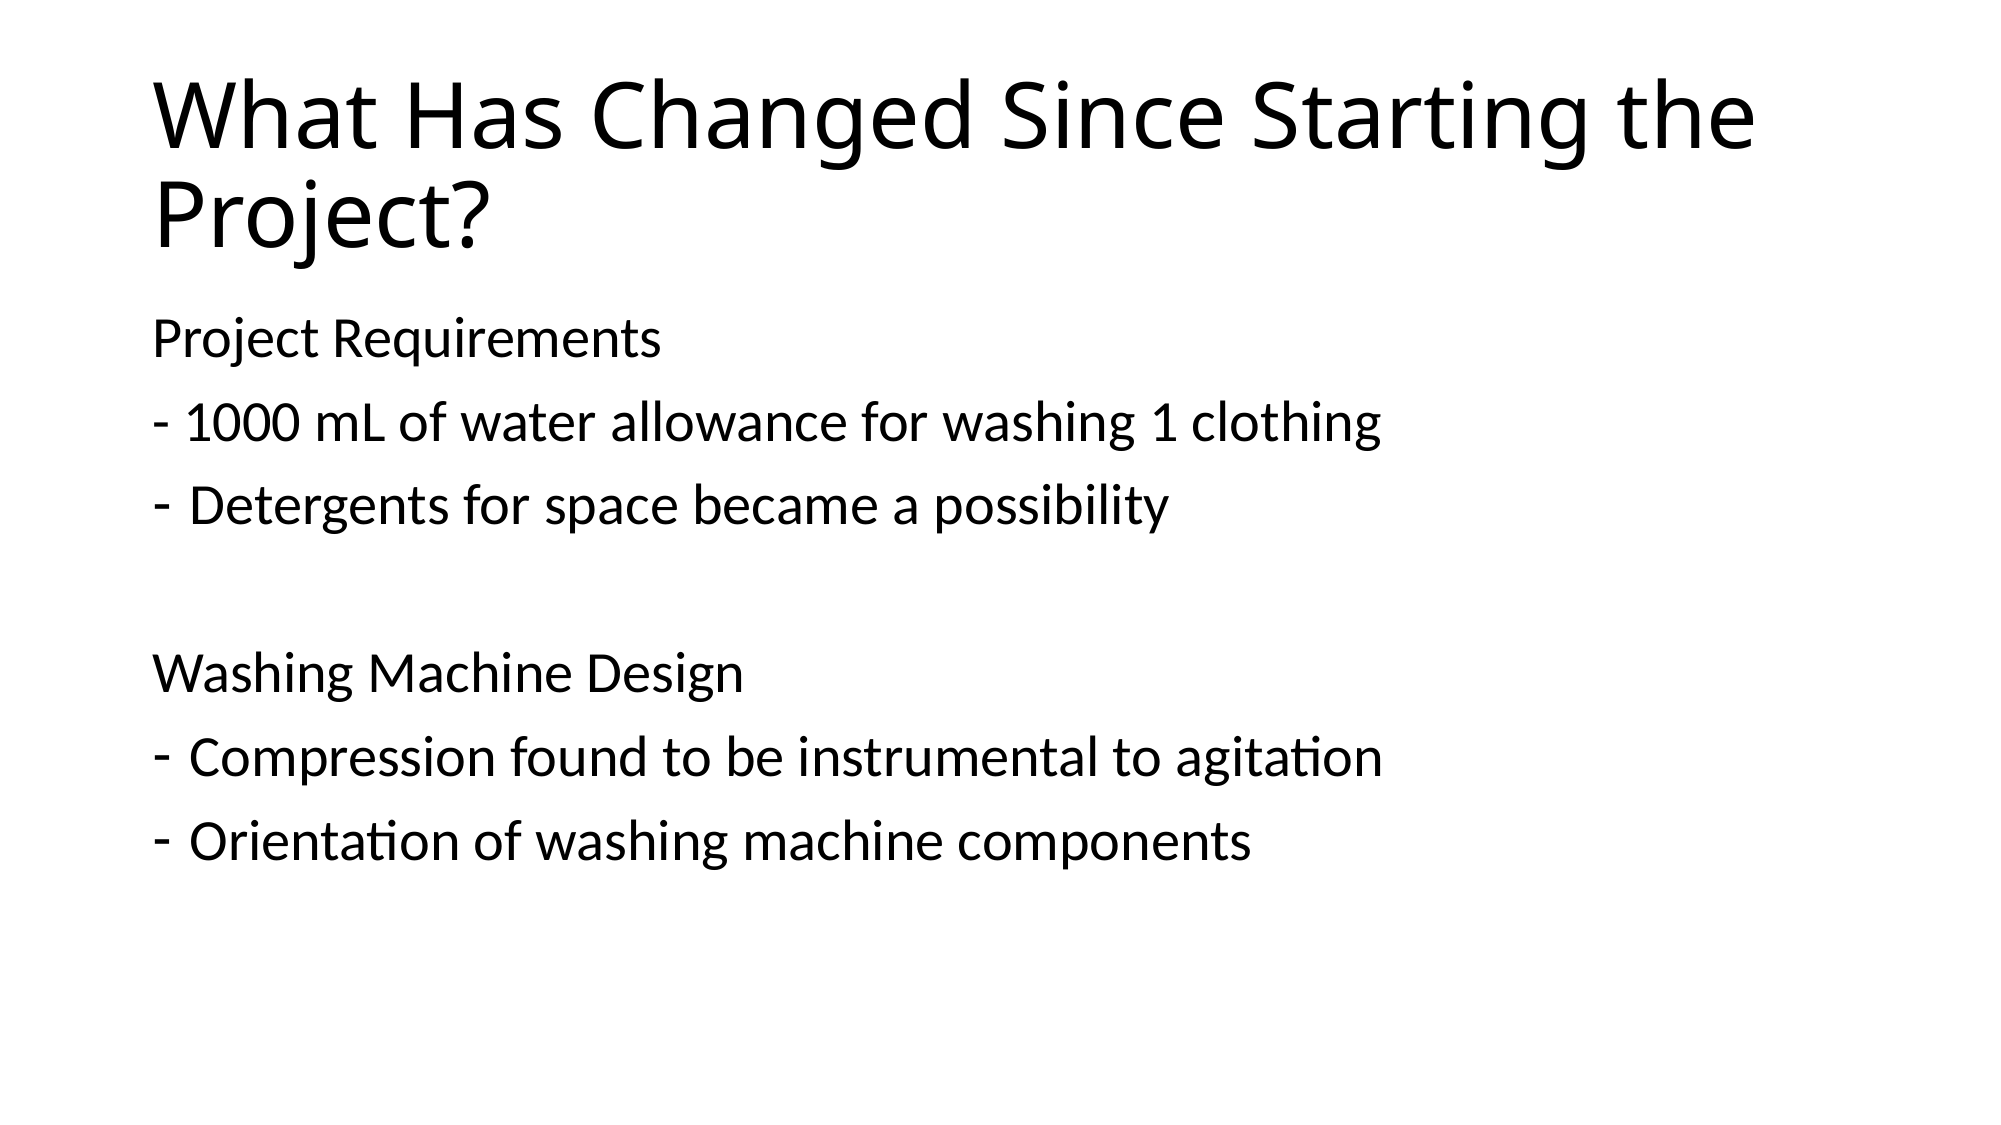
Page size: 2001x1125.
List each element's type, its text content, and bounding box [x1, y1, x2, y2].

list Project Requirements - 1000 mL of water allowance for washing 1 clothing Detergents for space became a possibility Washing Machine Design Compression found to be instrumental to agitation Orientation of washing machine components [137, 299, 1863, 1014]
title What Has Changed Since Starting the Project? [137, 59, 1863, 278]
